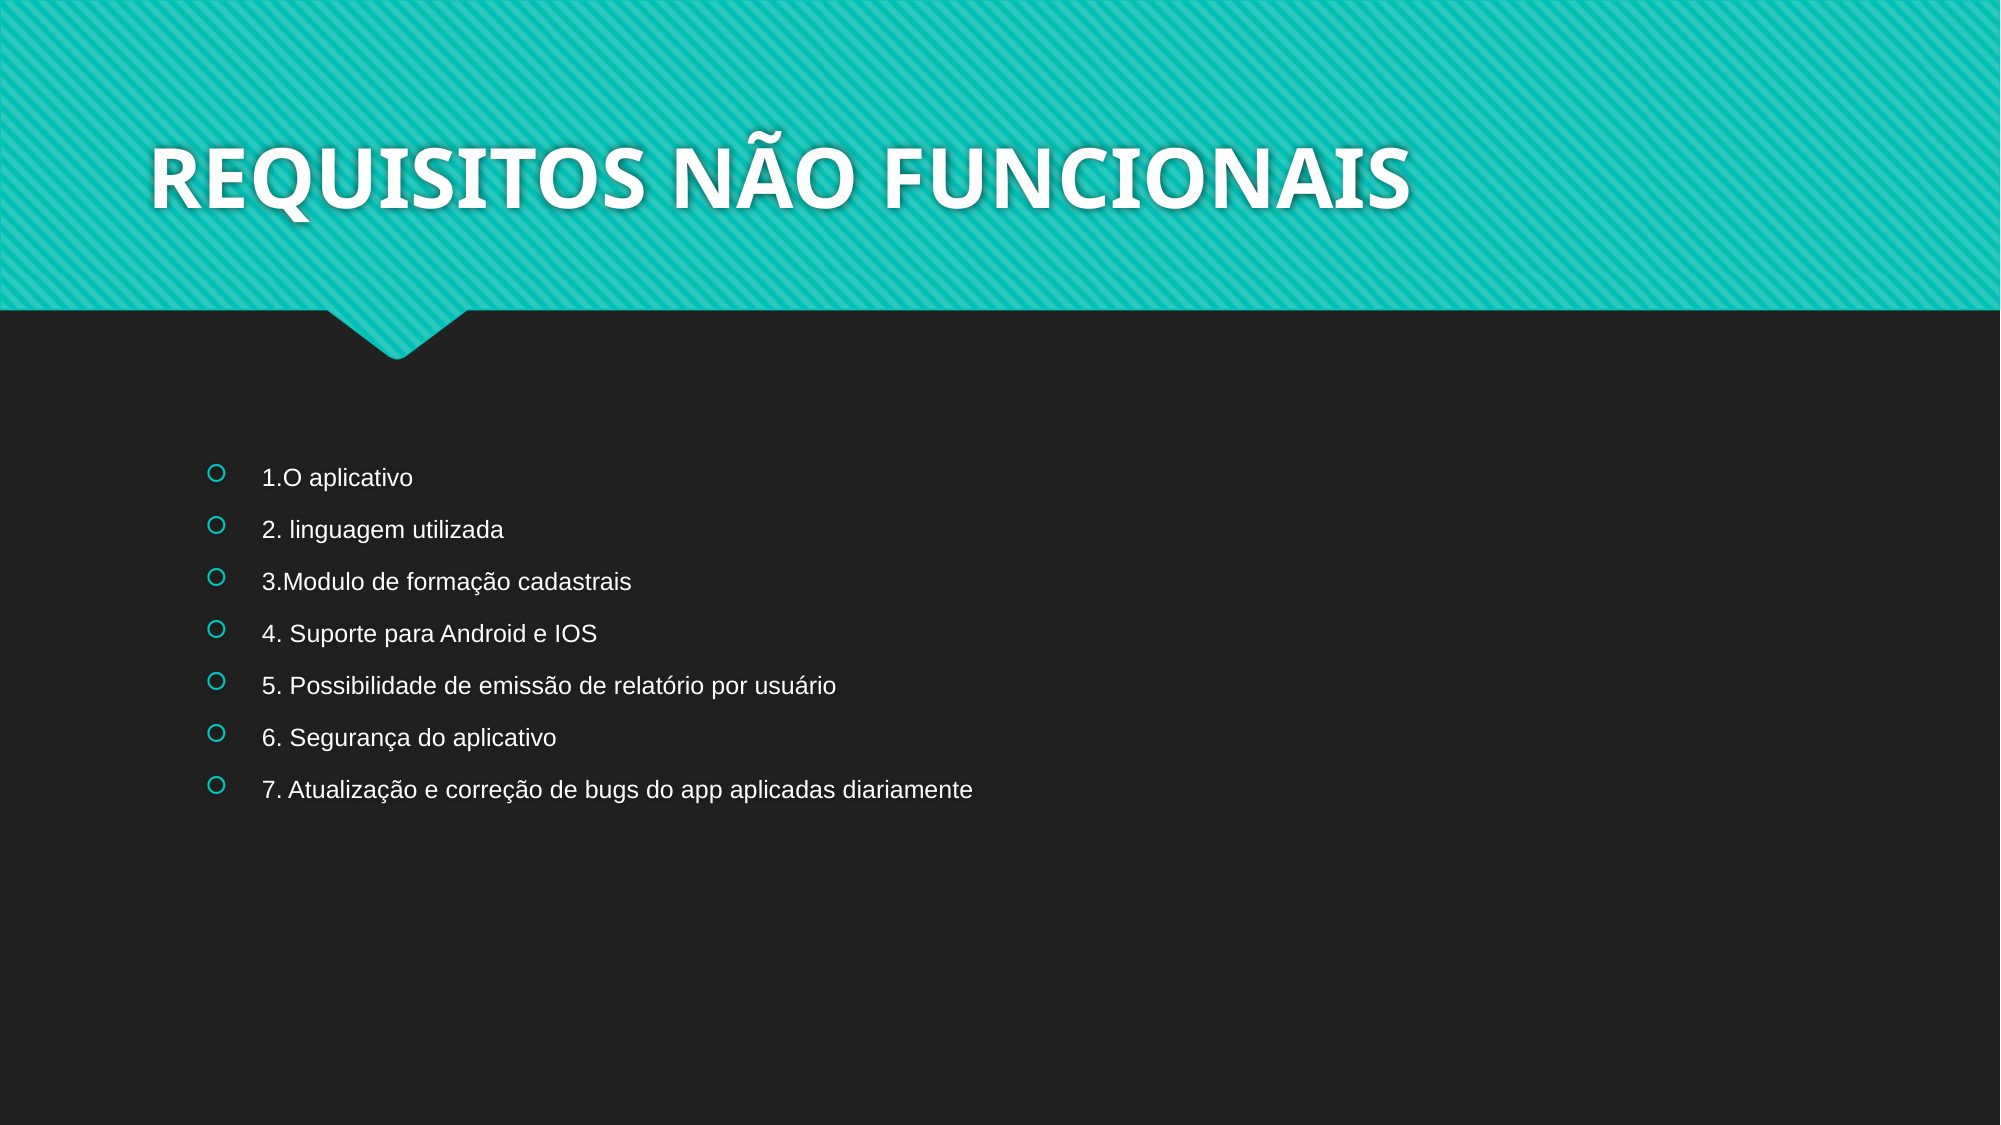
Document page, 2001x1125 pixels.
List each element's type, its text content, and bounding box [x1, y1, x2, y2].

title REQUISITOS NÃO FUNCIONAIS [132, 73, 1868, 233]
list 1.O aplicativo 2. linguagem utilizada 3.Modulo de formação cadastrais 4. Suporte para Android e IOS 5. Possibilidade de emissão de relatório por usuário 6. Segurança do aplicativo 7. Atualização e correção de bugs do app aplicadas diariamente [134, 364, 1866, 962]
